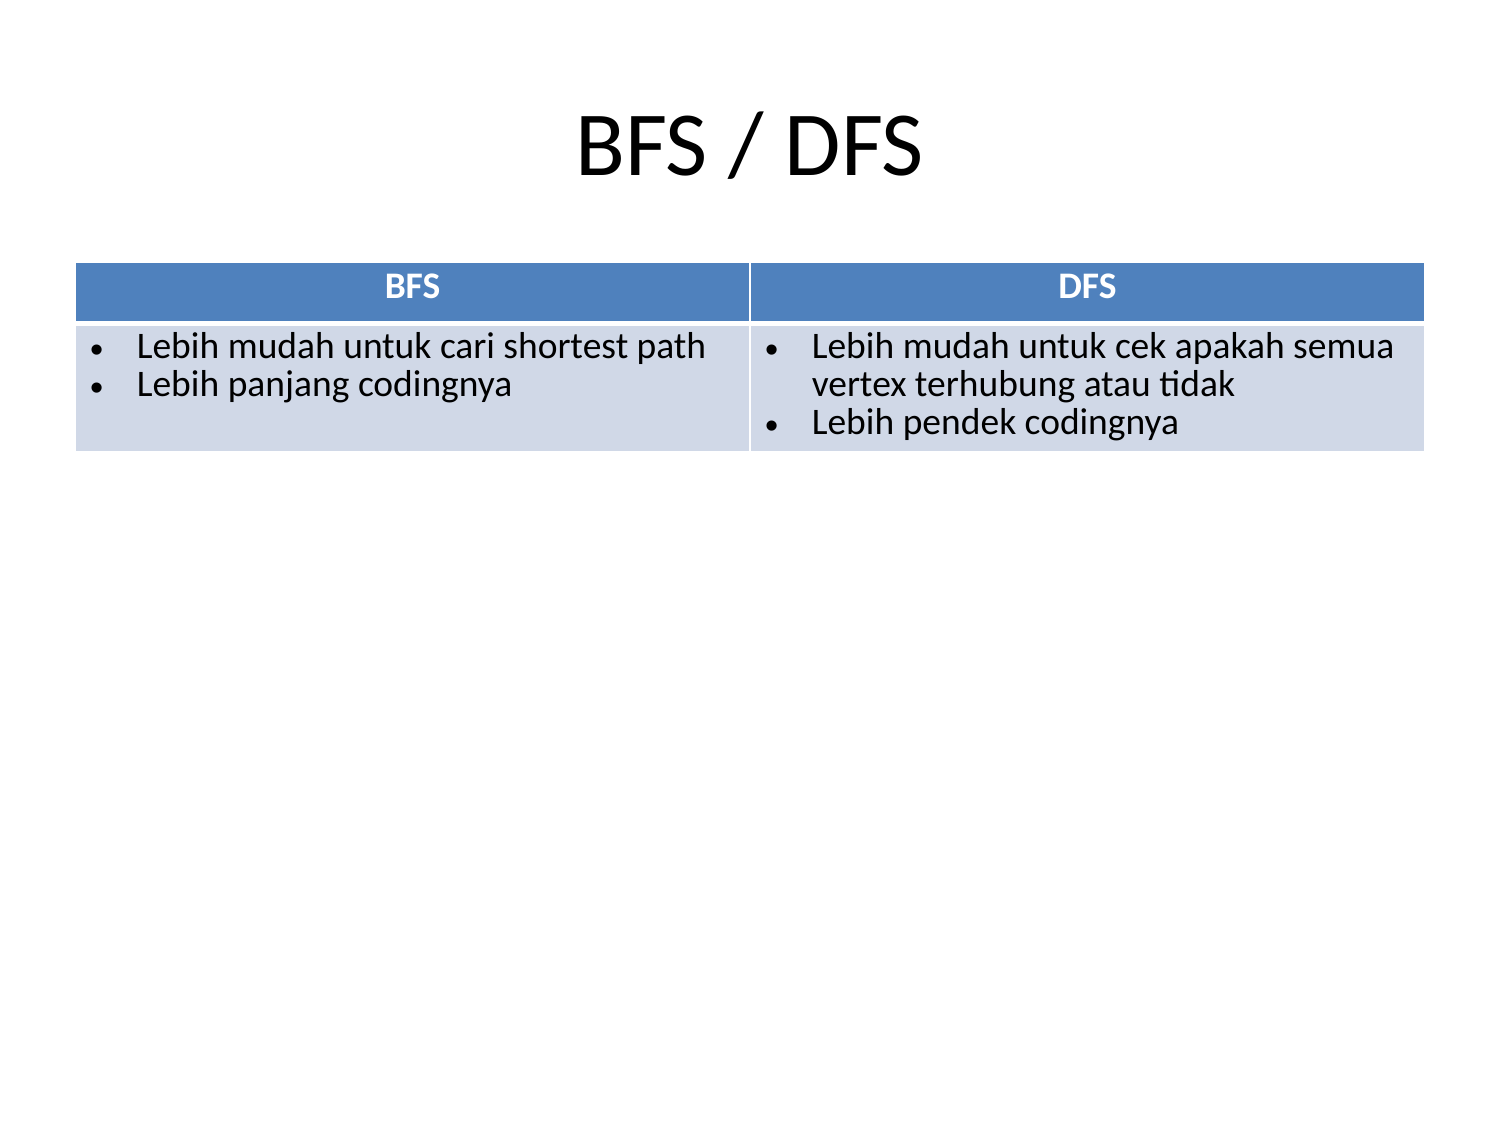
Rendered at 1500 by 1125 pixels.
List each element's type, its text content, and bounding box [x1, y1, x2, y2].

table_header DFS [751, 263, 1424, 321]
title BFS / DFS [75, 45, 1425, 233]
table_cell Lebih mudah untuk cari shortest path Lebih panjang codingnya [76, 326, 749, 451]
table_header BFS [76, 263, 749, 321]
table_cell Lebih mudah untuk cek apakah semua vertex terhubung atau tidak Lebih pendek codingnya [751, 326, 1424, 451]
